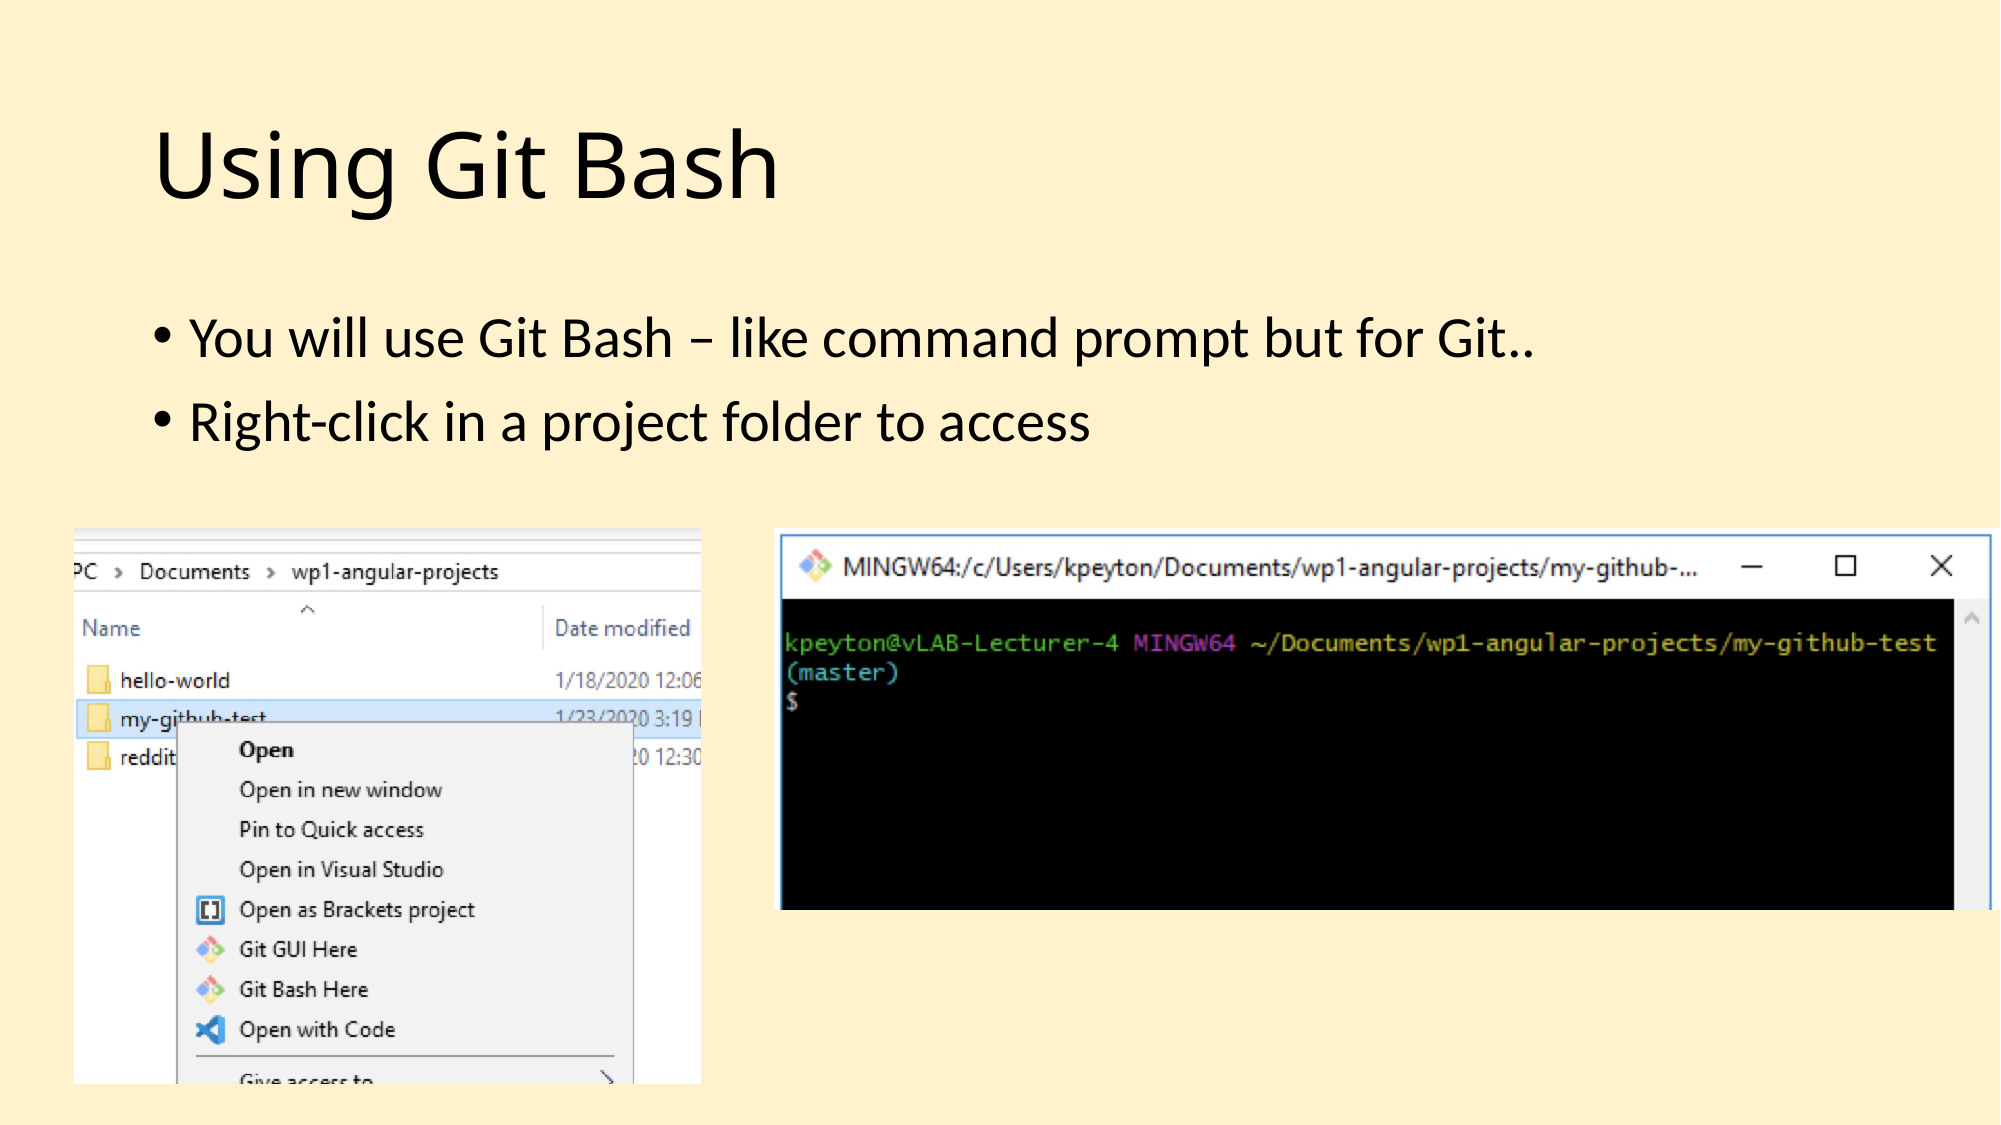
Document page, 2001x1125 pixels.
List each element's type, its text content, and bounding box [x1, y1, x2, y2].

picture [774, 528, 2000, 910]
list You will use Git Bash – like command prompt but for Git.. Right-click in a project folder to access [137, 299, 1792, 1014]
title Using Git Bash [137, 59, 1863, 278]
picture [74, 528, 702, 1084]
